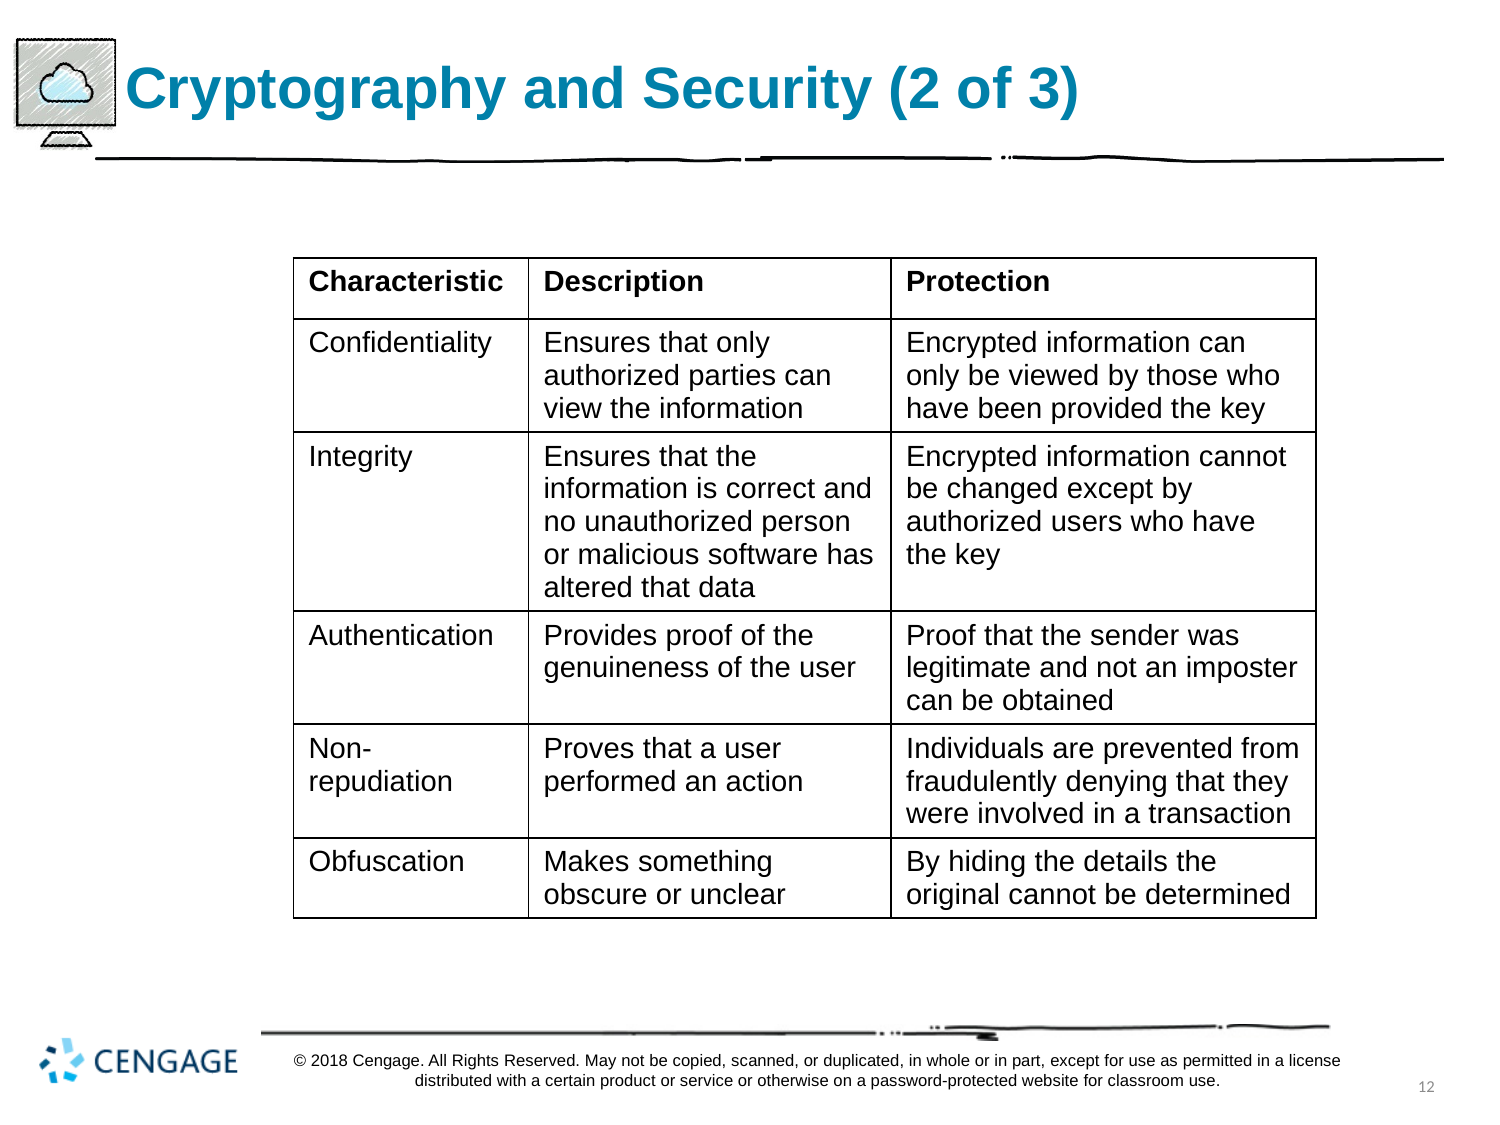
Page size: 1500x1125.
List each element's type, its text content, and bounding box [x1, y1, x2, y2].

footer © 2018 Cengage. All Rights Reserved. May not be copied, scanned, or duplicated, in whole or in part, except for use as permitted in a license distributed with a certain product or service or otherwise on a password-protected website for classroom use. [262, 1050, 1375, 1091]
picture [261, 1024, 1331, 1041]
table_cell Proves that a user performed an action [529, 725, 890, 837]
table_cell Makes something obscure or unclear [529, 839, 890, 917]
table_header Characteristic [294, 259, 528, 318]
table_cell Ensures that the information is correct and no unauthorized person or malicious software has altered that data [529, 433, 890, 610]
table_cell Ensures that only authorized parties can view the information [529, 320, 890, 431]
table_cell Encrypted information cannot be changed except by authorized users who have the key [892, 433, 1315, 610]
table_cell Integrity [294, 433, 528, 610]
table_cell Individuals are prevented from fraudulently denying that they were involved in a transaction [892, 725, 1315, 837]
table_cell Confidentiality [294, 320, 528, 431]
table_cell Provides proof of the genuineness of the user [529, 612, 890, 723]
title Cryptography and Security (2 of 3) [125, 60, 1442, 121]
table_header Protection [892, 259, 1315, 318]
picture [95, 155, 1444, 163]
table_cell Encrypted information can only be viewed by those who have been provided the key [892, 320, 1315, 431]
table_cell Non-repudiation [294, 725, 528, 837]
table_cell Obfuscation [294, 839, 528, 917]
table_cell Authentication [294, 612, 528, 723]
table_header Description [529, 259, 890, 318]
picture [13, 36, 117, 151]
picture [19, 1024, 250, 1096]
table_cell By hiding the details the original cannot be determined [892, 839, 1315, 917]
table_cell Proof that the sender was legitimate and not an imposter can be obtained [892, 612, 1315, 723]
